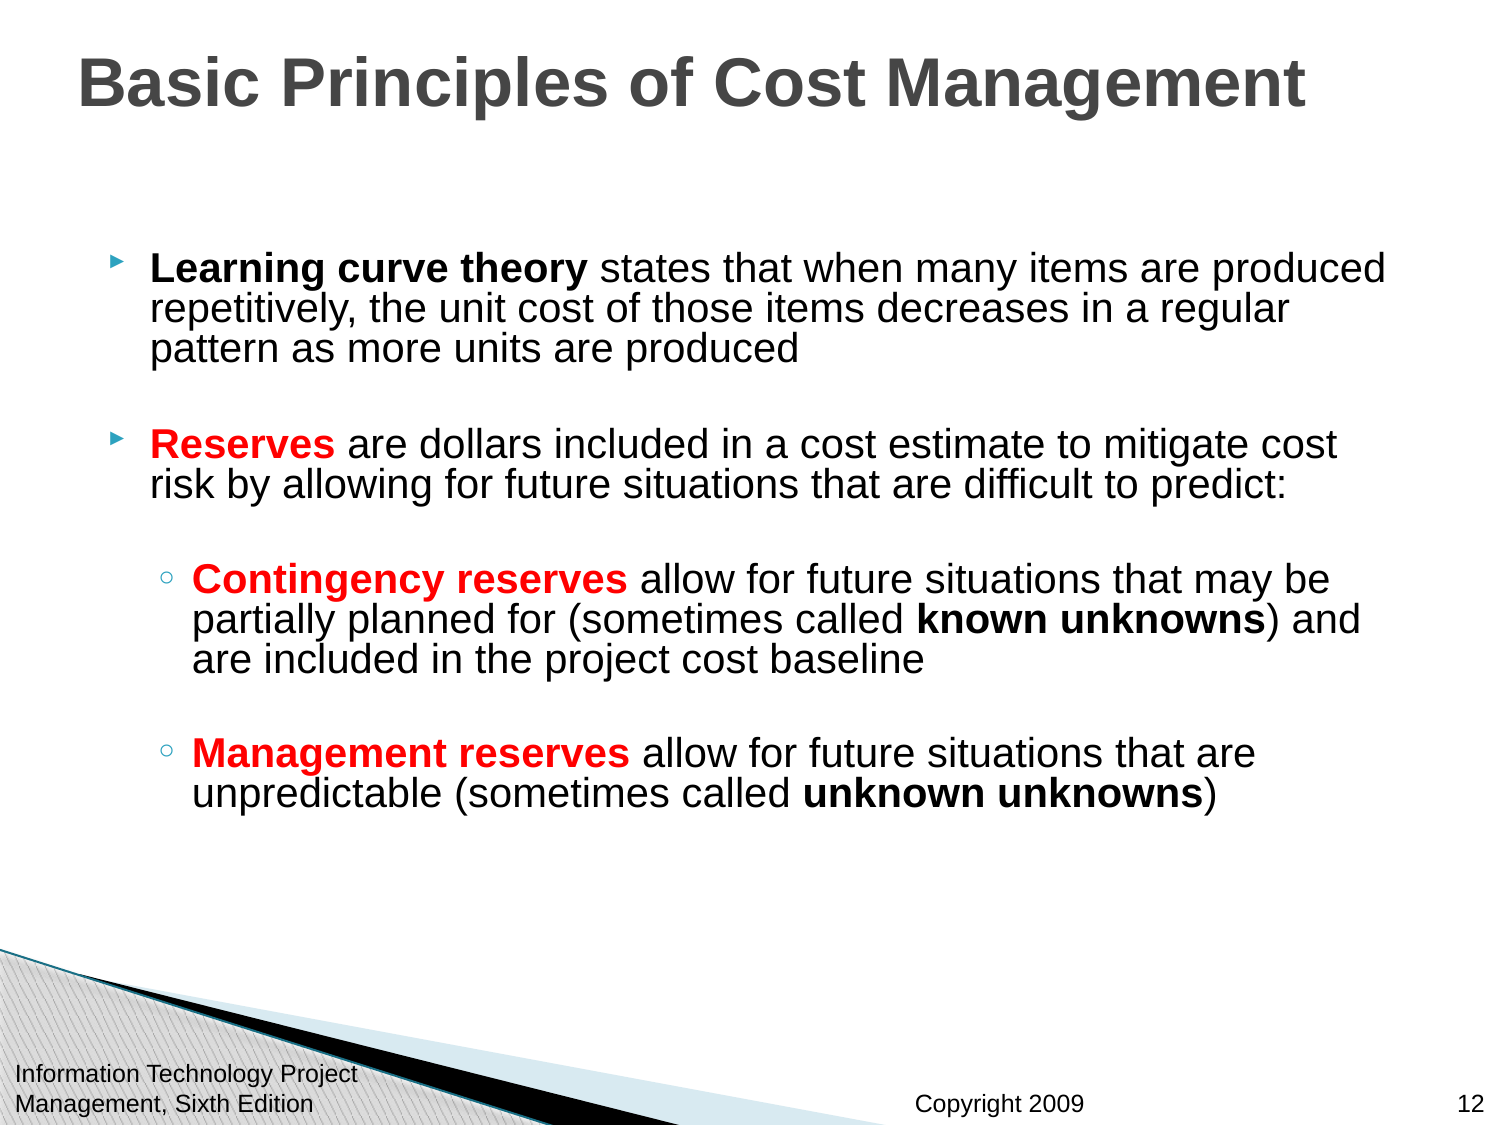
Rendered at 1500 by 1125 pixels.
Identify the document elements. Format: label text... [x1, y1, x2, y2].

footer Information Technology Project Management, Sixth Edition [0, 1065, 425, 1125]
title Basic Principles of Cost Management [62, 20, 1425, 138]
list Learning curve theory states that when many items are produced repetitively, the unit cost of those items decreases in a regular pattern as more units are produced Reserves are dollars included in a cost estimate to mitigate cost risk by allowing for future situations that are difficult to predict: Contingency reserves allow for future situations that may be partially planned for (sometimes called known unknowns) and are included in the project cost baseline Management reserves allow for future situations that are unpredictable (sometimes called unknown unknowns) [75, 242, 1425, 986]
slide_number 12 [1408, 1065, 1500, 1125]
